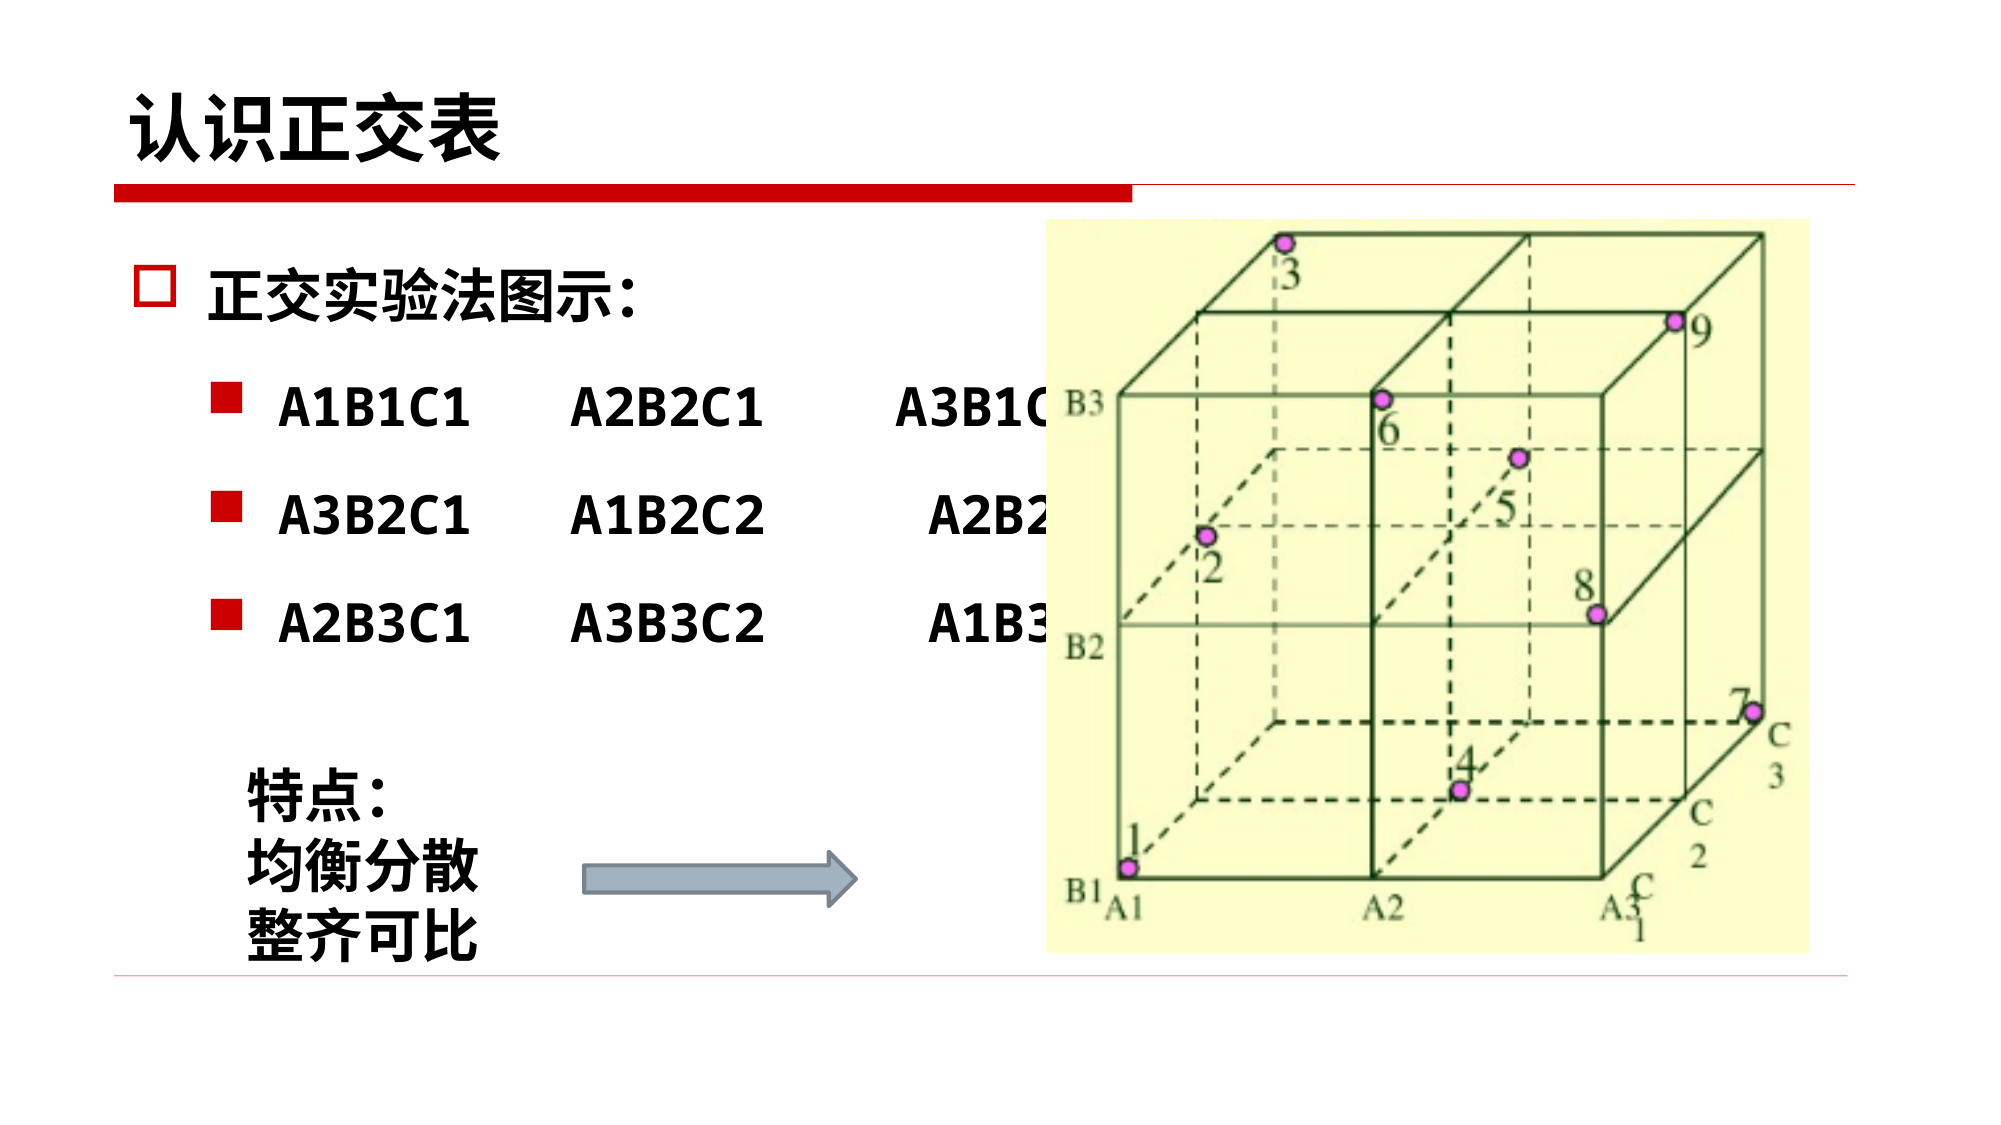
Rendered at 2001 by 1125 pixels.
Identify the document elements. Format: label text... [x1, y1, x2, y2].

title 认识正交表 [112, 42, 1863, 179]
text_box 特点： 均衡分散 整齐可比 [232, 751, 561, 1047]
picture [1046, 219, 1809, 953]
text_box [582, 849, 858, 909]
list 正交实验法图示： A1B1C1 A2B2C1 A3B1C3 A3B2C1 A1B2C2 A2B2C3 A2B3C1 A3B3C2 A1B3C3 [114, 216, 1865, 917]
